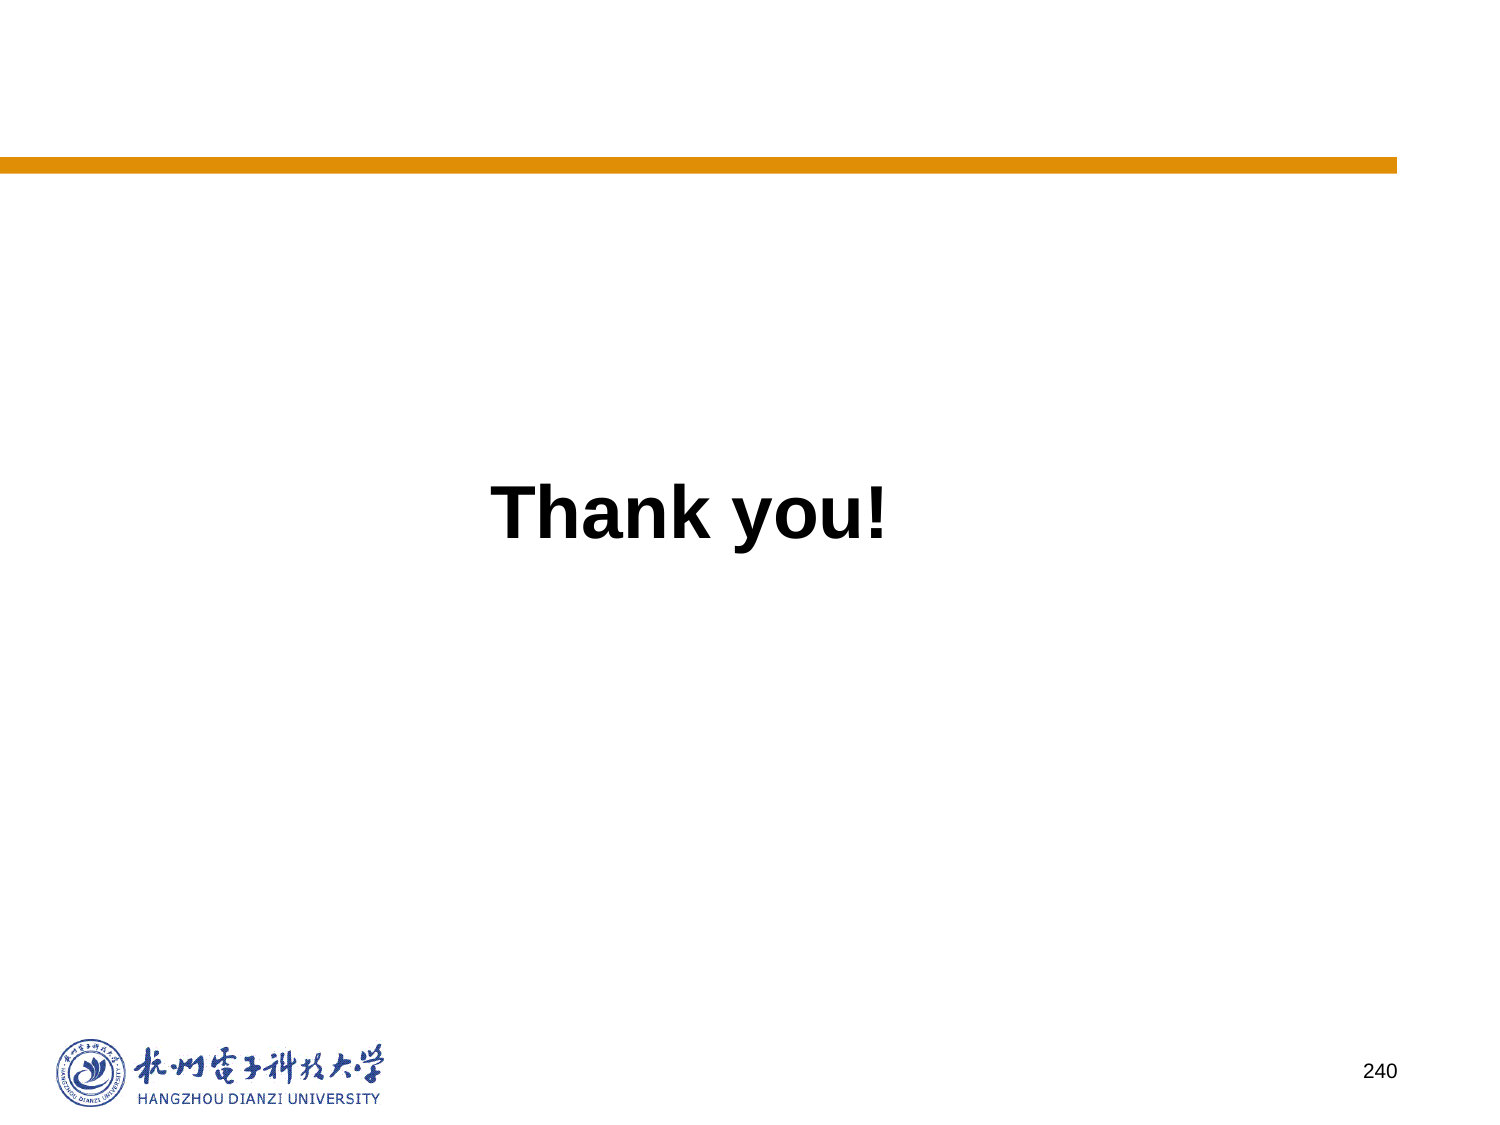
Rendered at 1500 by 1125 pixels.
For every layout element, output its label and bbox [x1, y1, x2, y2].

picture [55, 1025, 407, 1125]
text_box [383, 456, 997, 561]
